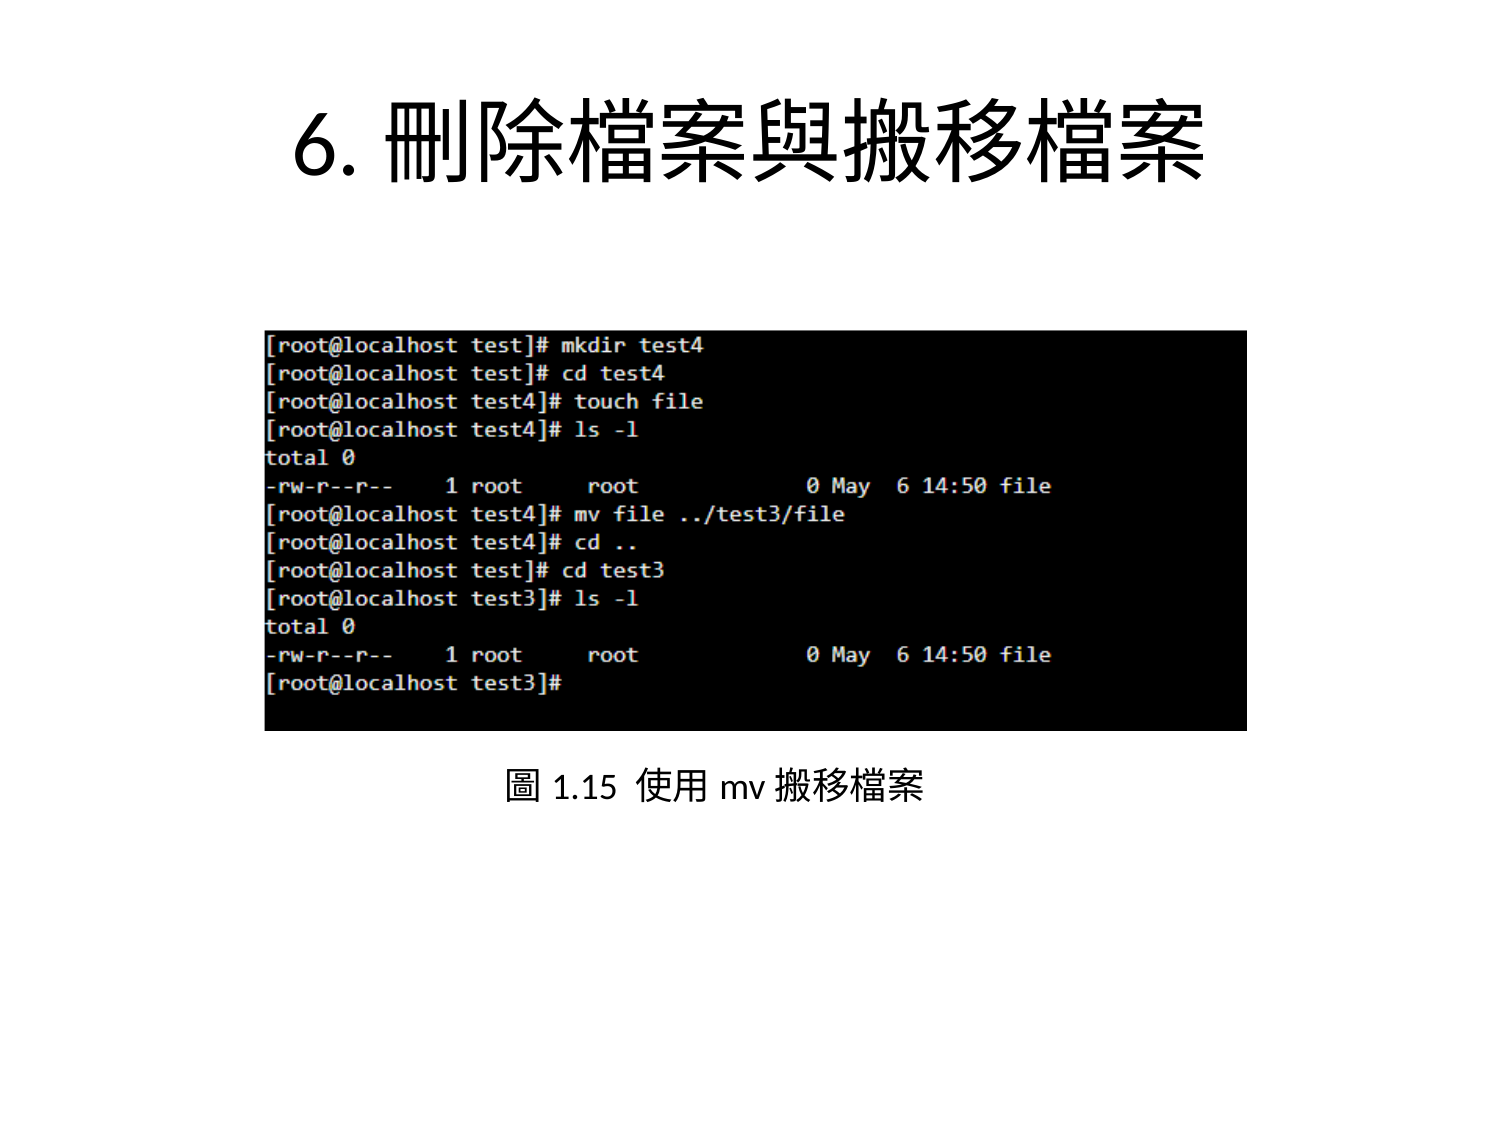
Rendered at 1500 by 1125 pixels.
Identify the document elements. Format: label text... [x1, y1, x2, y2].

text_box 圖1.15 使用mv搬移檔案 [490, 754, 963, 815]
picture [254, 326, 1247, 732]
title 6.刪除檔案與搬移檔案 [75, 45, 1425, 233]
